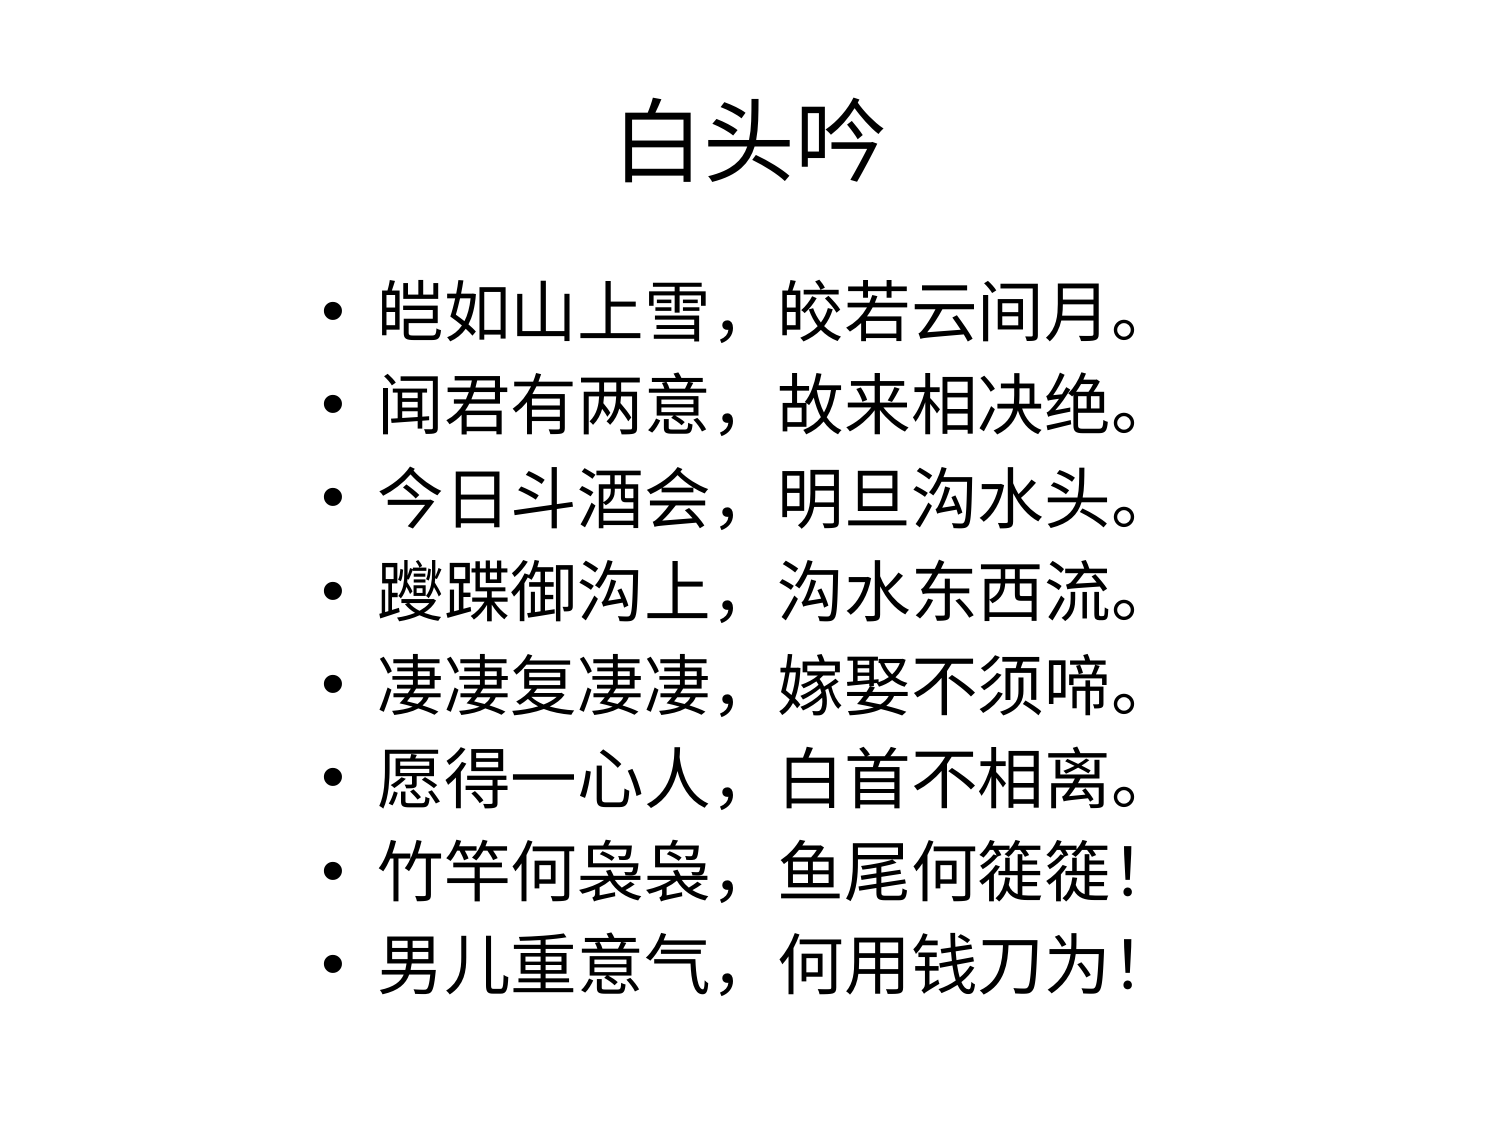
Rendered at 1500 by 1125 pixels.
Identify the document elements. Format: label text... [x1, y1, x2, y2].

list 皑如山上雪，皎若云间月。 闻君有两意，故来相决绝。 今日斗酒会，明旦沟水头。 躞蹀御沟上，沟水东西流。 凄凄复凄凄，嫁娶不须啼。 愿得一心人，白首不相离。 竹竿何袅袅，鱼尾何簁簁！ 男儿重意气，何用钱刀为！ [75, 262, 1425, 1005]
title 白头吟 [75, 45, 1425, 233]
